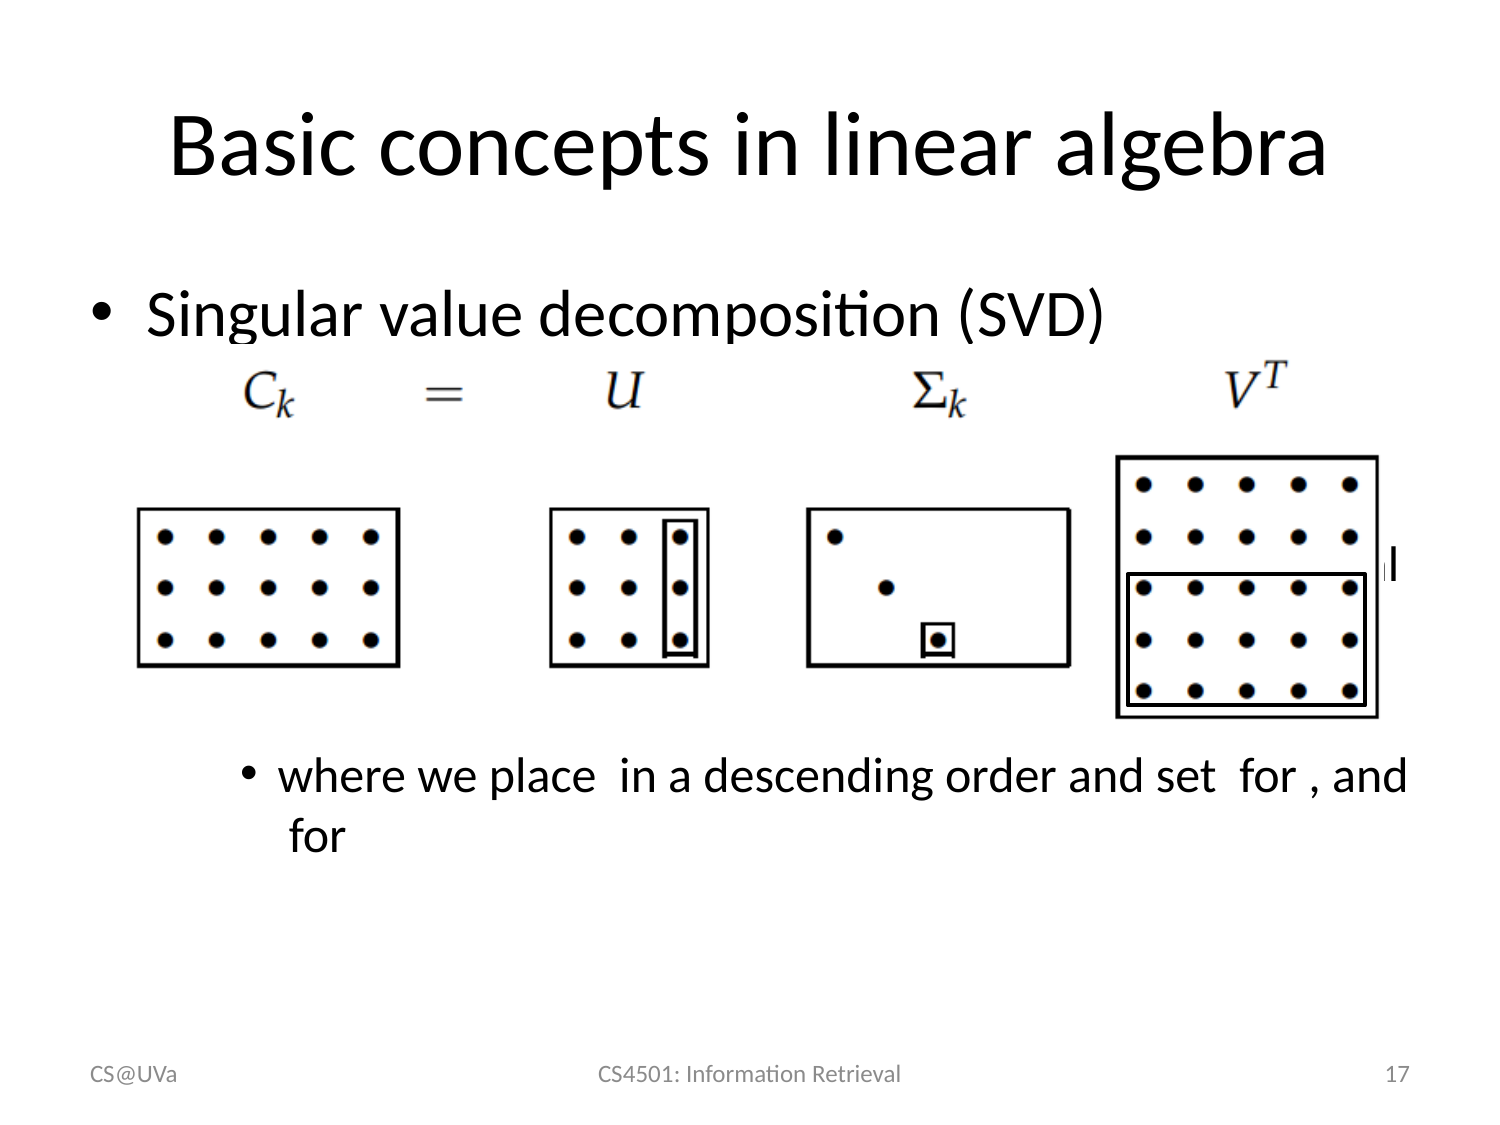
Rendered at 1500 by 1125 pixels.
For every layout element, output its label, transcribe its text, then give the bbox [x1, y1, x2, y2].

slide_number CS@UVa [75, 1042, 425, 1103]
title Basic concepts in linear algebra [75, 45, 1425, 233]
footer CS4501: Information Retrieval [512, 1042, 988, 1103]
slide_number 17 [1074, 1042, 1425, 1103]
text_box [116, 344, 1384, 730]
